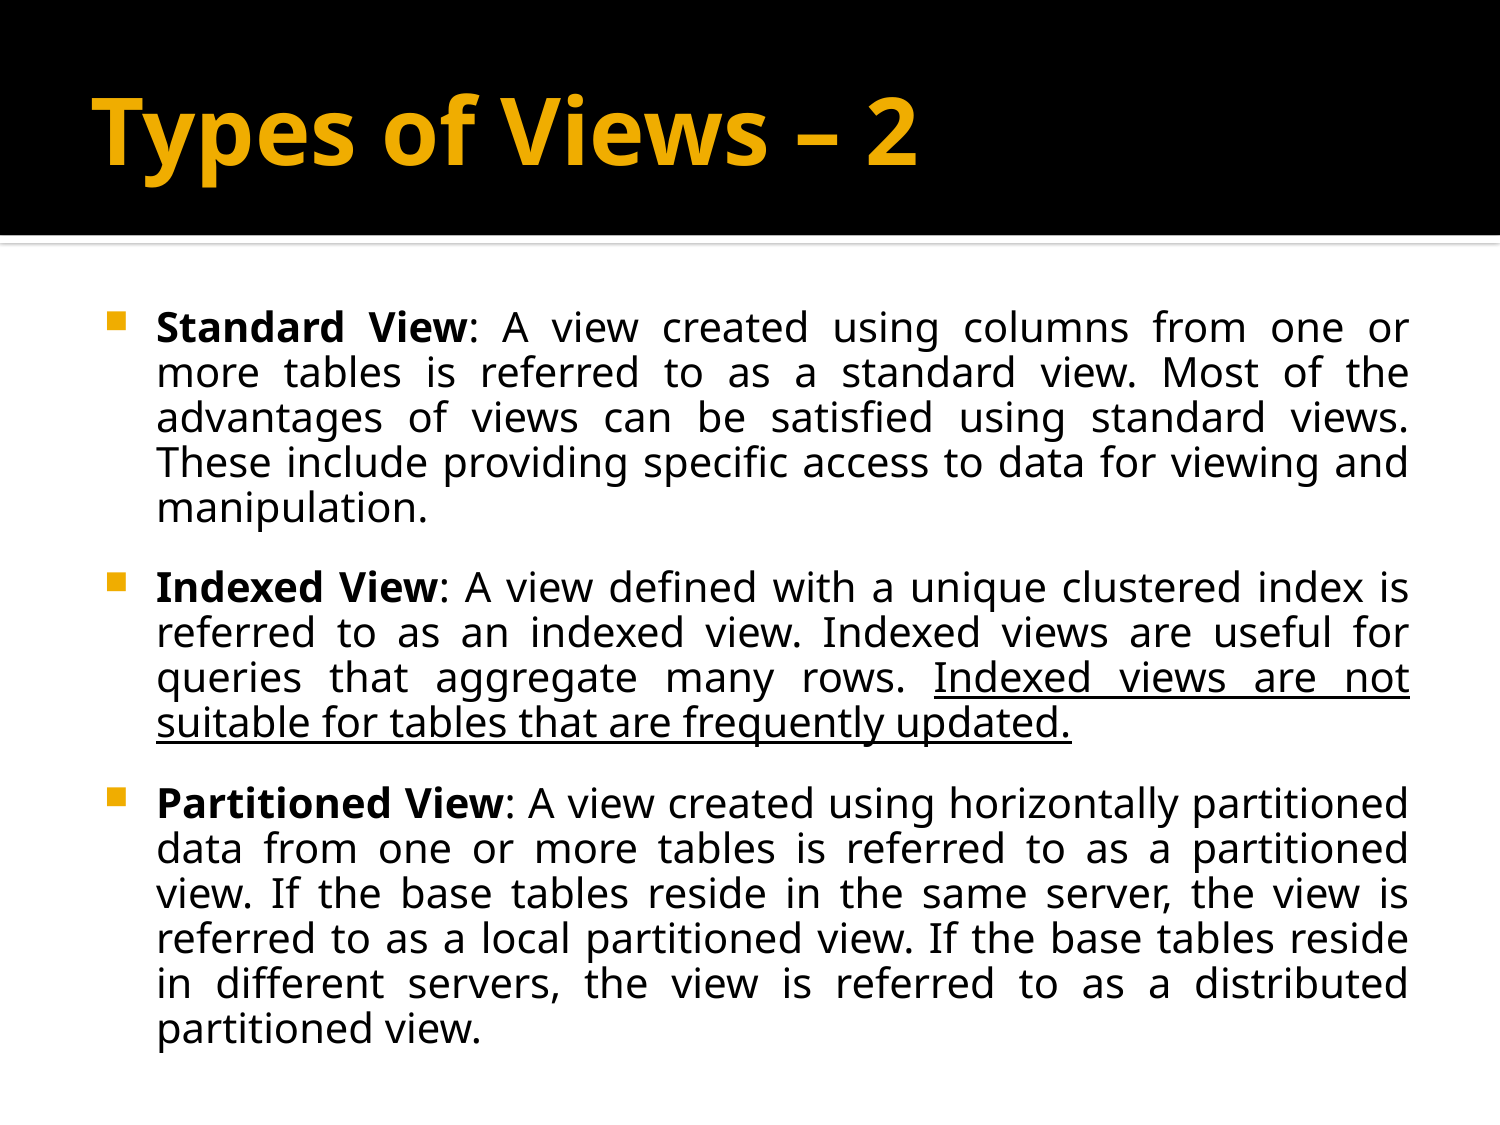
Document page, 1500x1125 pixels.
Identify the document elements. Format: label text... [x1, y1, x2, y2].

title Types of Views – 2 [75, 25, 1425, 231]
list Standard View: A view created using columns from one or more tables is referred to as a standard view. Most of the advantages of views can be satisfied using standard views. These include providing specific access to data for viewing and manipulation. Indexed View: A view defined with a unique clustered index is referred to as an indexed view. Indexed views are useful for queries that aggregate many rows. Indexed views are not suitable for tables that are frequently updated. Partitioned View: A view created using horizontally partitioned data from one or more tables is referred to as a partitioned view. If the base tables reside in the same server, the view is referred to as a local partitioned view. If the base tables reside in different servers, the view is referred to as a distributed partitioned view. [75, 291, 1425, 1050]
